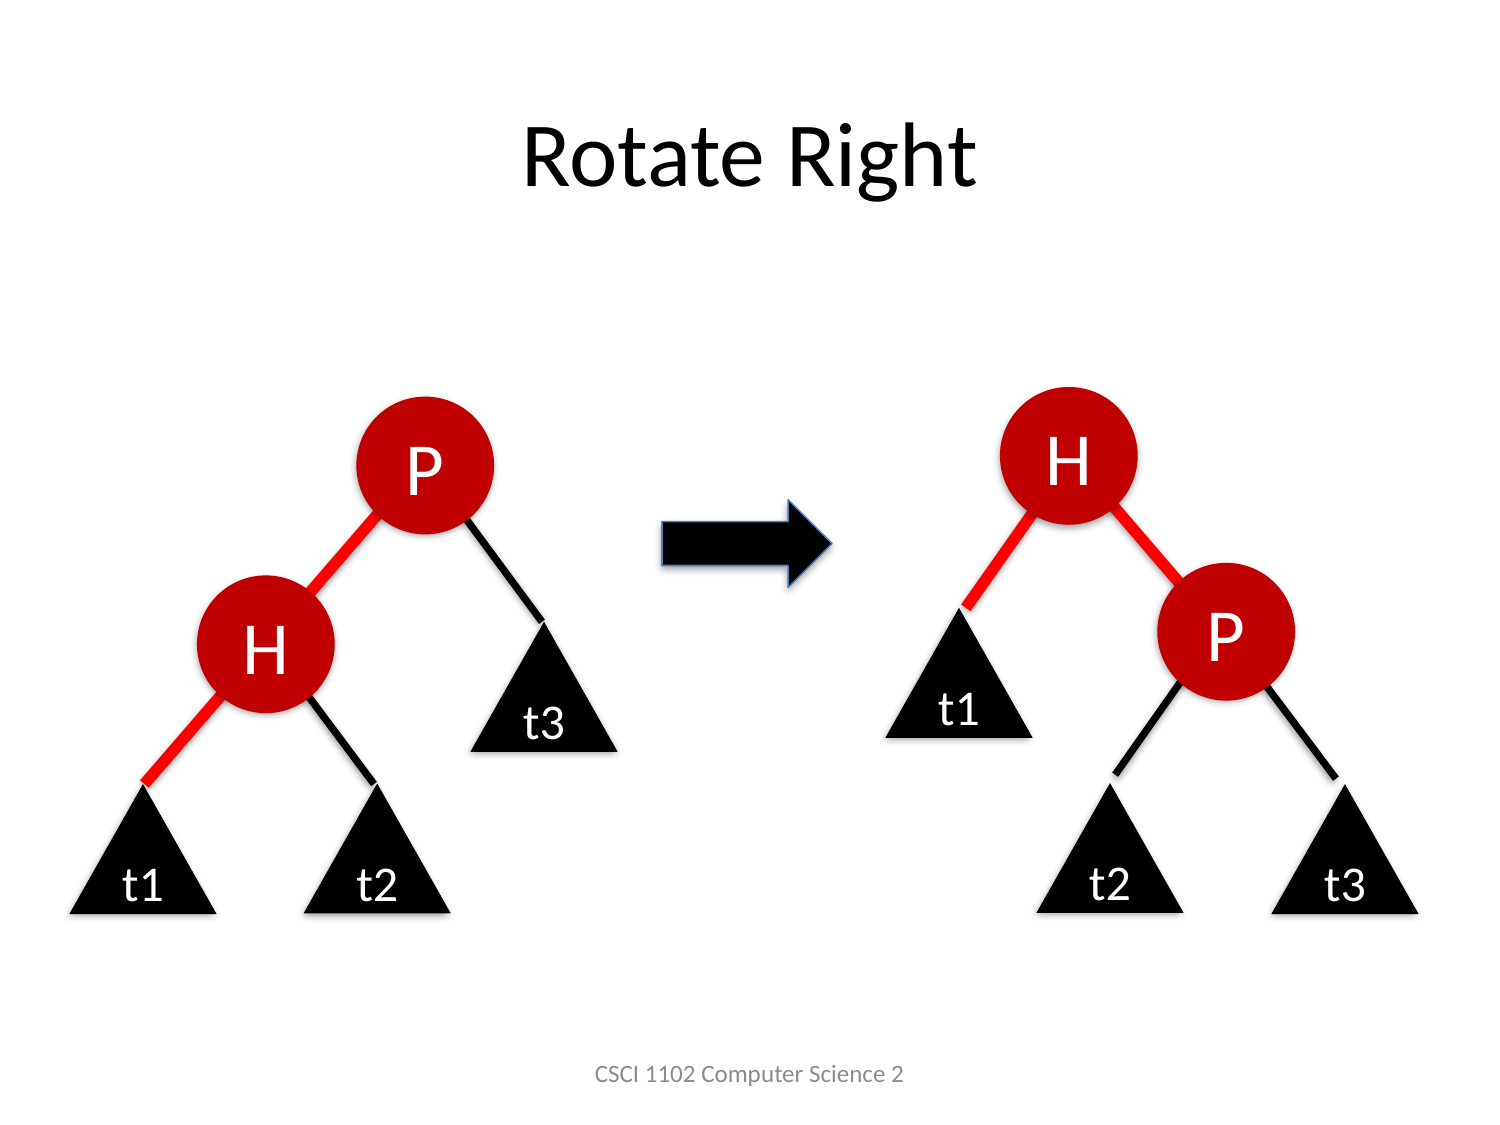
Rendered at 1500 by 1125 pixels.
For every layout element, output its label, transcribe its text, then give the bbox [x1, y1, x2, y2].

text_box [661, 499, 833, 589]
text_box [885, 386, 1419, 915]
footer CSCI 1102 Computer Science 2 [512, 1042, 988, 1103]
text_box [69, 396, 618, 915]
title Rotate Right [75, 56, 1425, 245]
